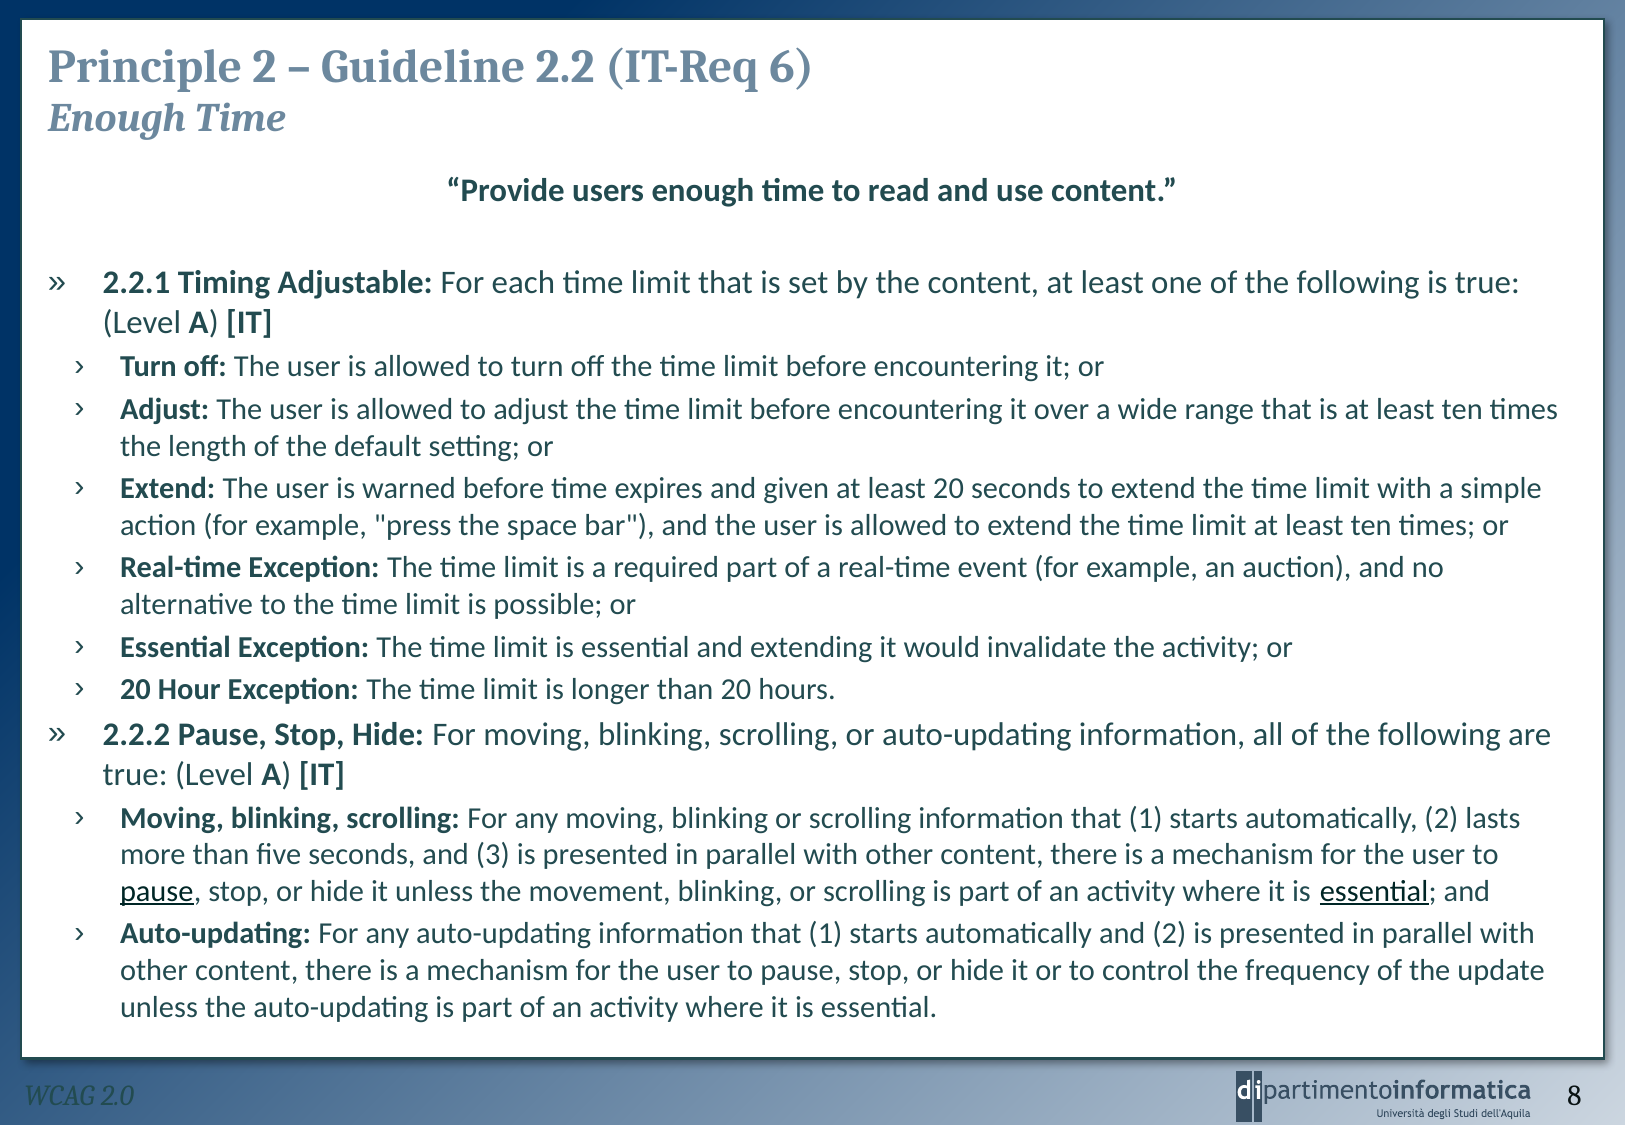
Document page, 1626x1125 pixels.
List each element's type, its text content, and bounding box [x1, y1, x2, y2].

slide_number 8 [1533, 1070, 1616, 1118]
list “Provide users enough time to read and use content.” 2.2.1 Timing Adjustable: For each time limit that is set by the content, at least one of the following is true: (Level A) [IT] Turn off: The user is allowed to turn off the time limit before encountering it; or Adjust: The user is allowed to adjust the time limit before encountering it over a wide range that is at least ten times the length of the default setting; or Extend: The user is warned before time expires and given at least 20 seconds to extend the time limit with a simple action (for example, "press the space bar"), and the user is allowed to extend the time limit at least ten times; or Real-time Exception: The time limit is a required part of a real-time event (for example, an auction), and no alternative to the time limit is possible; or Essential Exception: The time limit is essential and extending it would invalidate the activity; or 20 Hour Exception: The time limit is longer than 20 hours. 2.2.2 Pause, Stop, Hide: For moving, blinking, scrolling, or auto-updating information, all of the following are true: (Level A) [IT] Moving, blinking, scrolling: For any moving, blinking or scrolling information that (1) starts automatically, (2) lasts more than five seconds, and (3) is presented in parallel with other content, there is a mechanism for the user to pause, stop, or hide it unless the movement, blinking, or scrolling is part of an activity where it is essential; and Auto-updating: For any auto-updating information that (1) starts automatically and (2) is presented in parallel with other content, there is a mechanism for the user to pause, stop, or hide it or to control the frequency of the update unless the auto-updating is part of an activity where it is essential. [32, 160, 1593, 1048]
title Principle 2 – Guideline 2.2 (IT-Req 6) Enough Time [32, 30, 1593, 150]
footer WCAG 2.0 [9, 1070, 1227, 1118]
